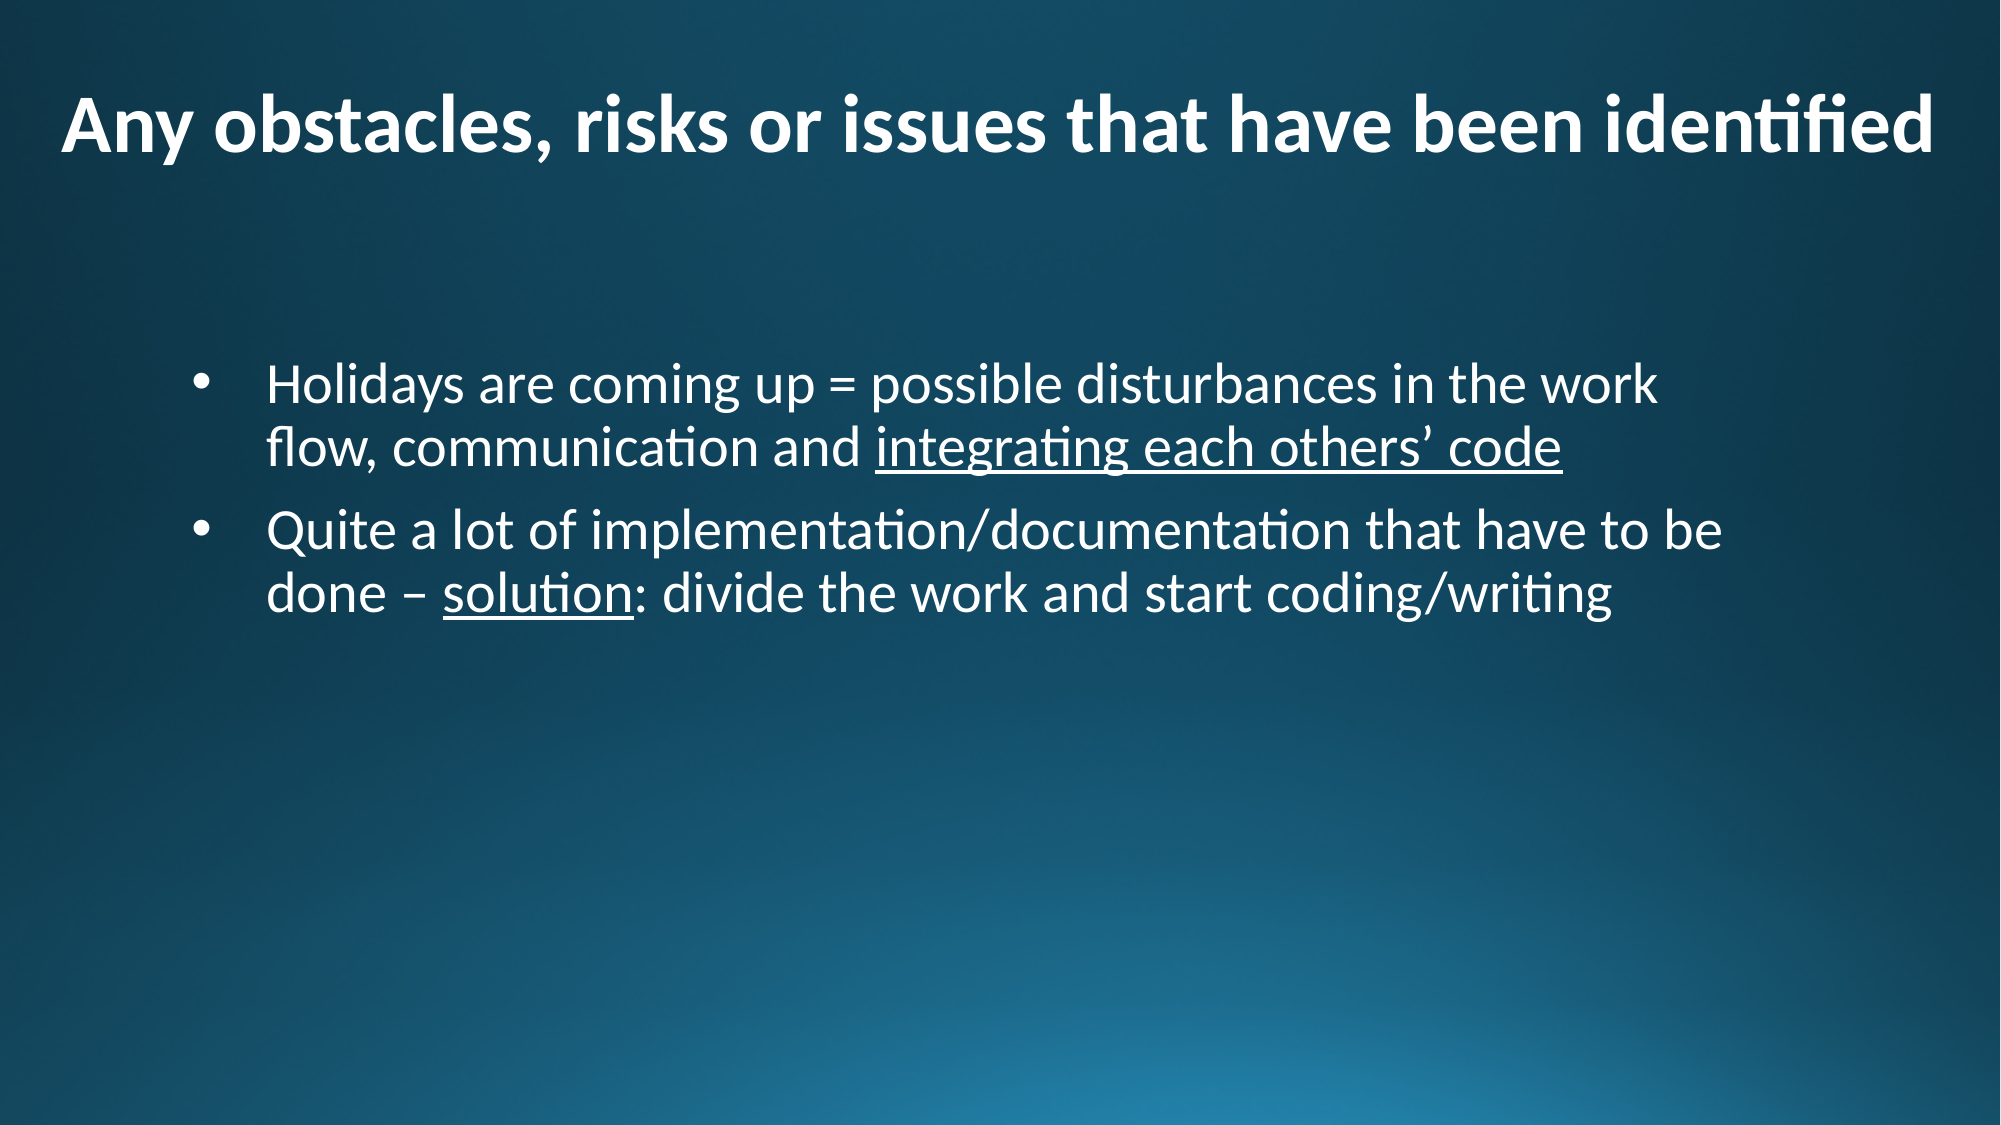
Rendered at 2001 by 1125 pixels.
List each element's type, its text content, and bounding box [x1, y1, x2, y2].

subtitle Holidays are coming up = possible disturbances in the work flow, communication and integrating each others’ code Quite a lot of implementation/documentation that have to be done – solution: divide the work and start coding/writing [176, 243, 1801, 800]
title Any obstacles, risks or issues that have been identified [0, 72, 2000, 230]
picture [0, 0, 2001, 1125]
